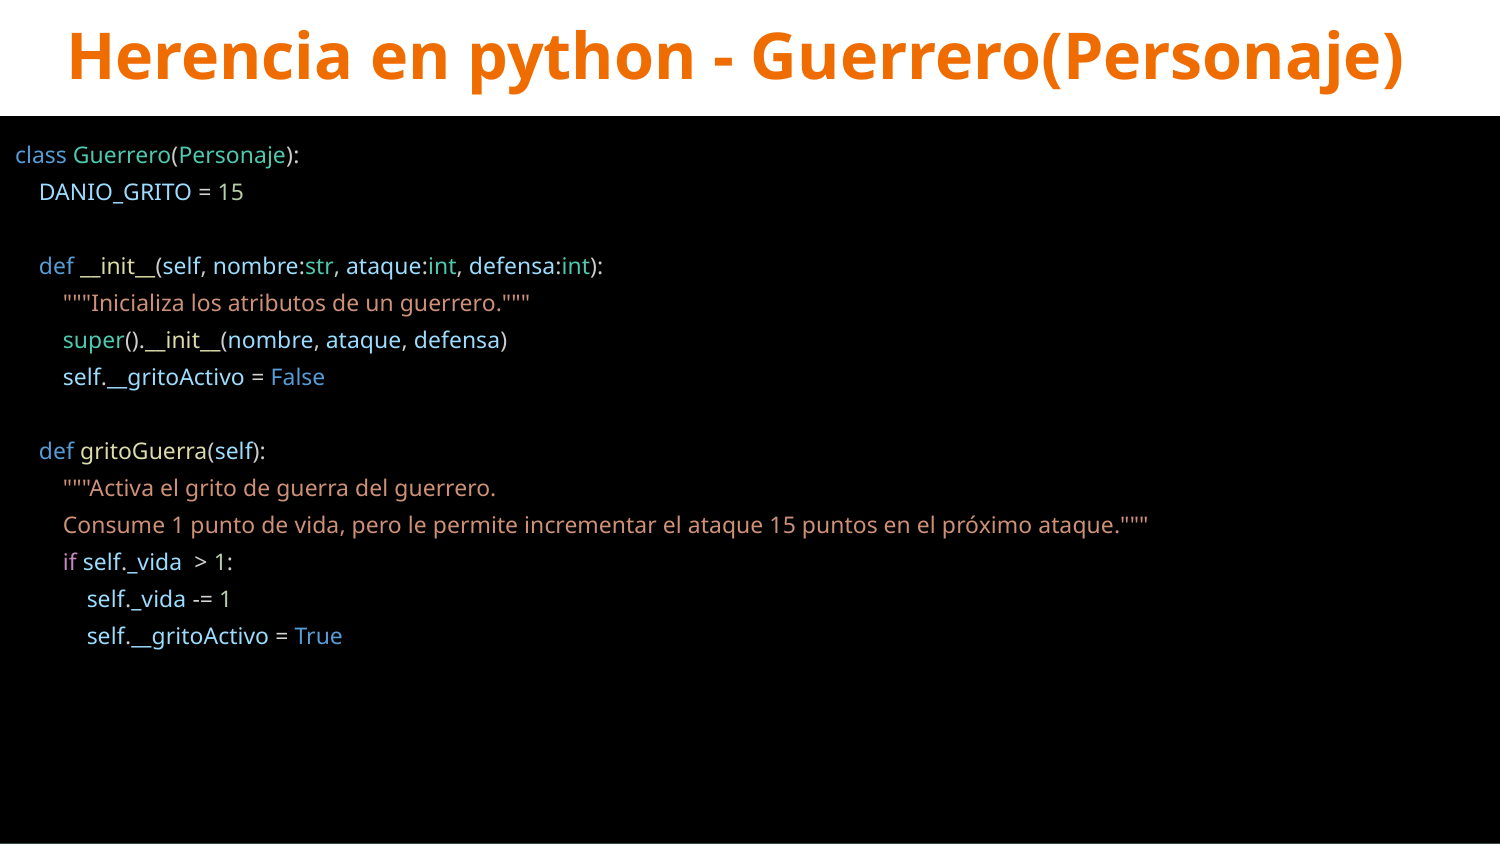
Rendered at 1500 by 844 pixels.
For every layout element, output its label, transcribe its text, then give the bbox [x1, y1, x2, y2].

text_box class Guerrero(Personaje): DANIO_GRITO = 15 def __init__(self, nombre:str, ataque:int, defensa:int): """Inicializa los atributos de un guerrero.""" super().__init__(nombre, ataque, defensa) self.__gritoActivo = False def gritoGuerra(self): """Activa el grito de guerra del guerrero. Consume 1 punto de vida, pero le permite incrementar el ataque 15 puntos en el próximo ataque.""" if self._vida > 1: self._vida -= 1 self.__gritoActivo = True [0, 116, 1500, 844]
title Herencia en python - Guerrero(Personaje) [51, 0, 1449, 116]
